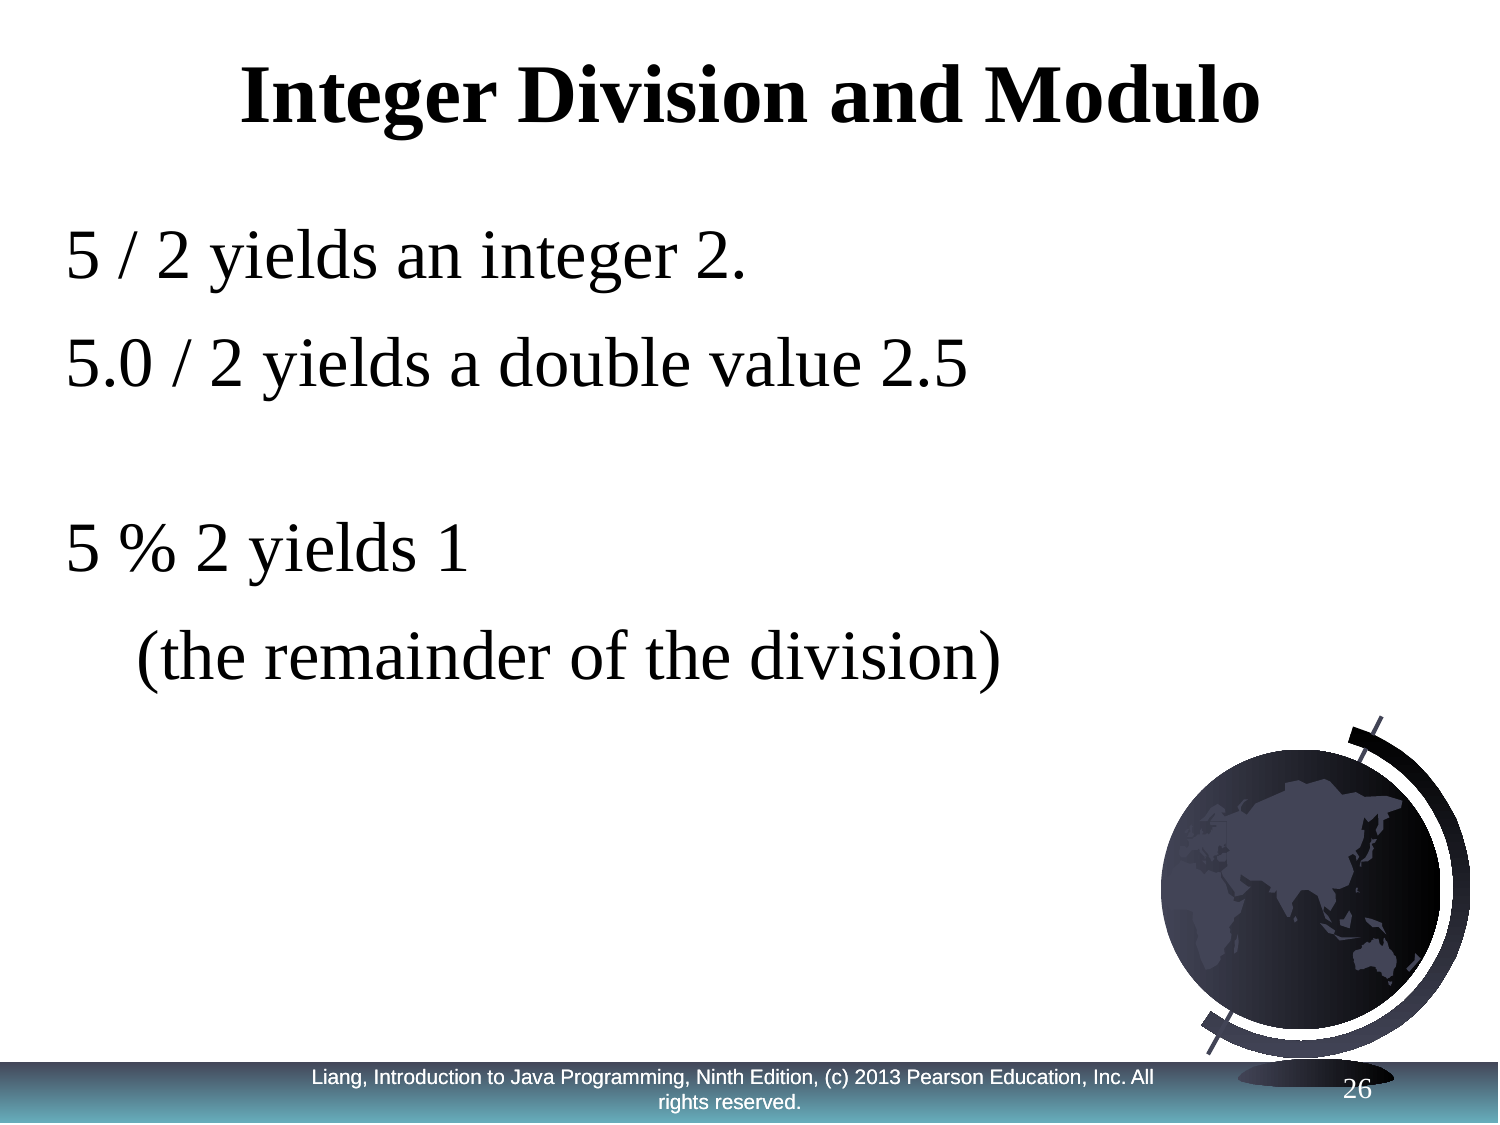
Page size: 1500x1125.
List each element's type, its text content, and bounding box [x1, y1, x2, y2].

list 5 / 2 yields an integer 2. 5.0 / 2 yields a double value 2.5 5 % 2 yields 1 (the remainder of the division) [50, 209, 1450, 1017]
title Integer Division and Modulo [113, 39, 1389, 140]
slide_number 26 [1074, 1049, 1388, 1125]
